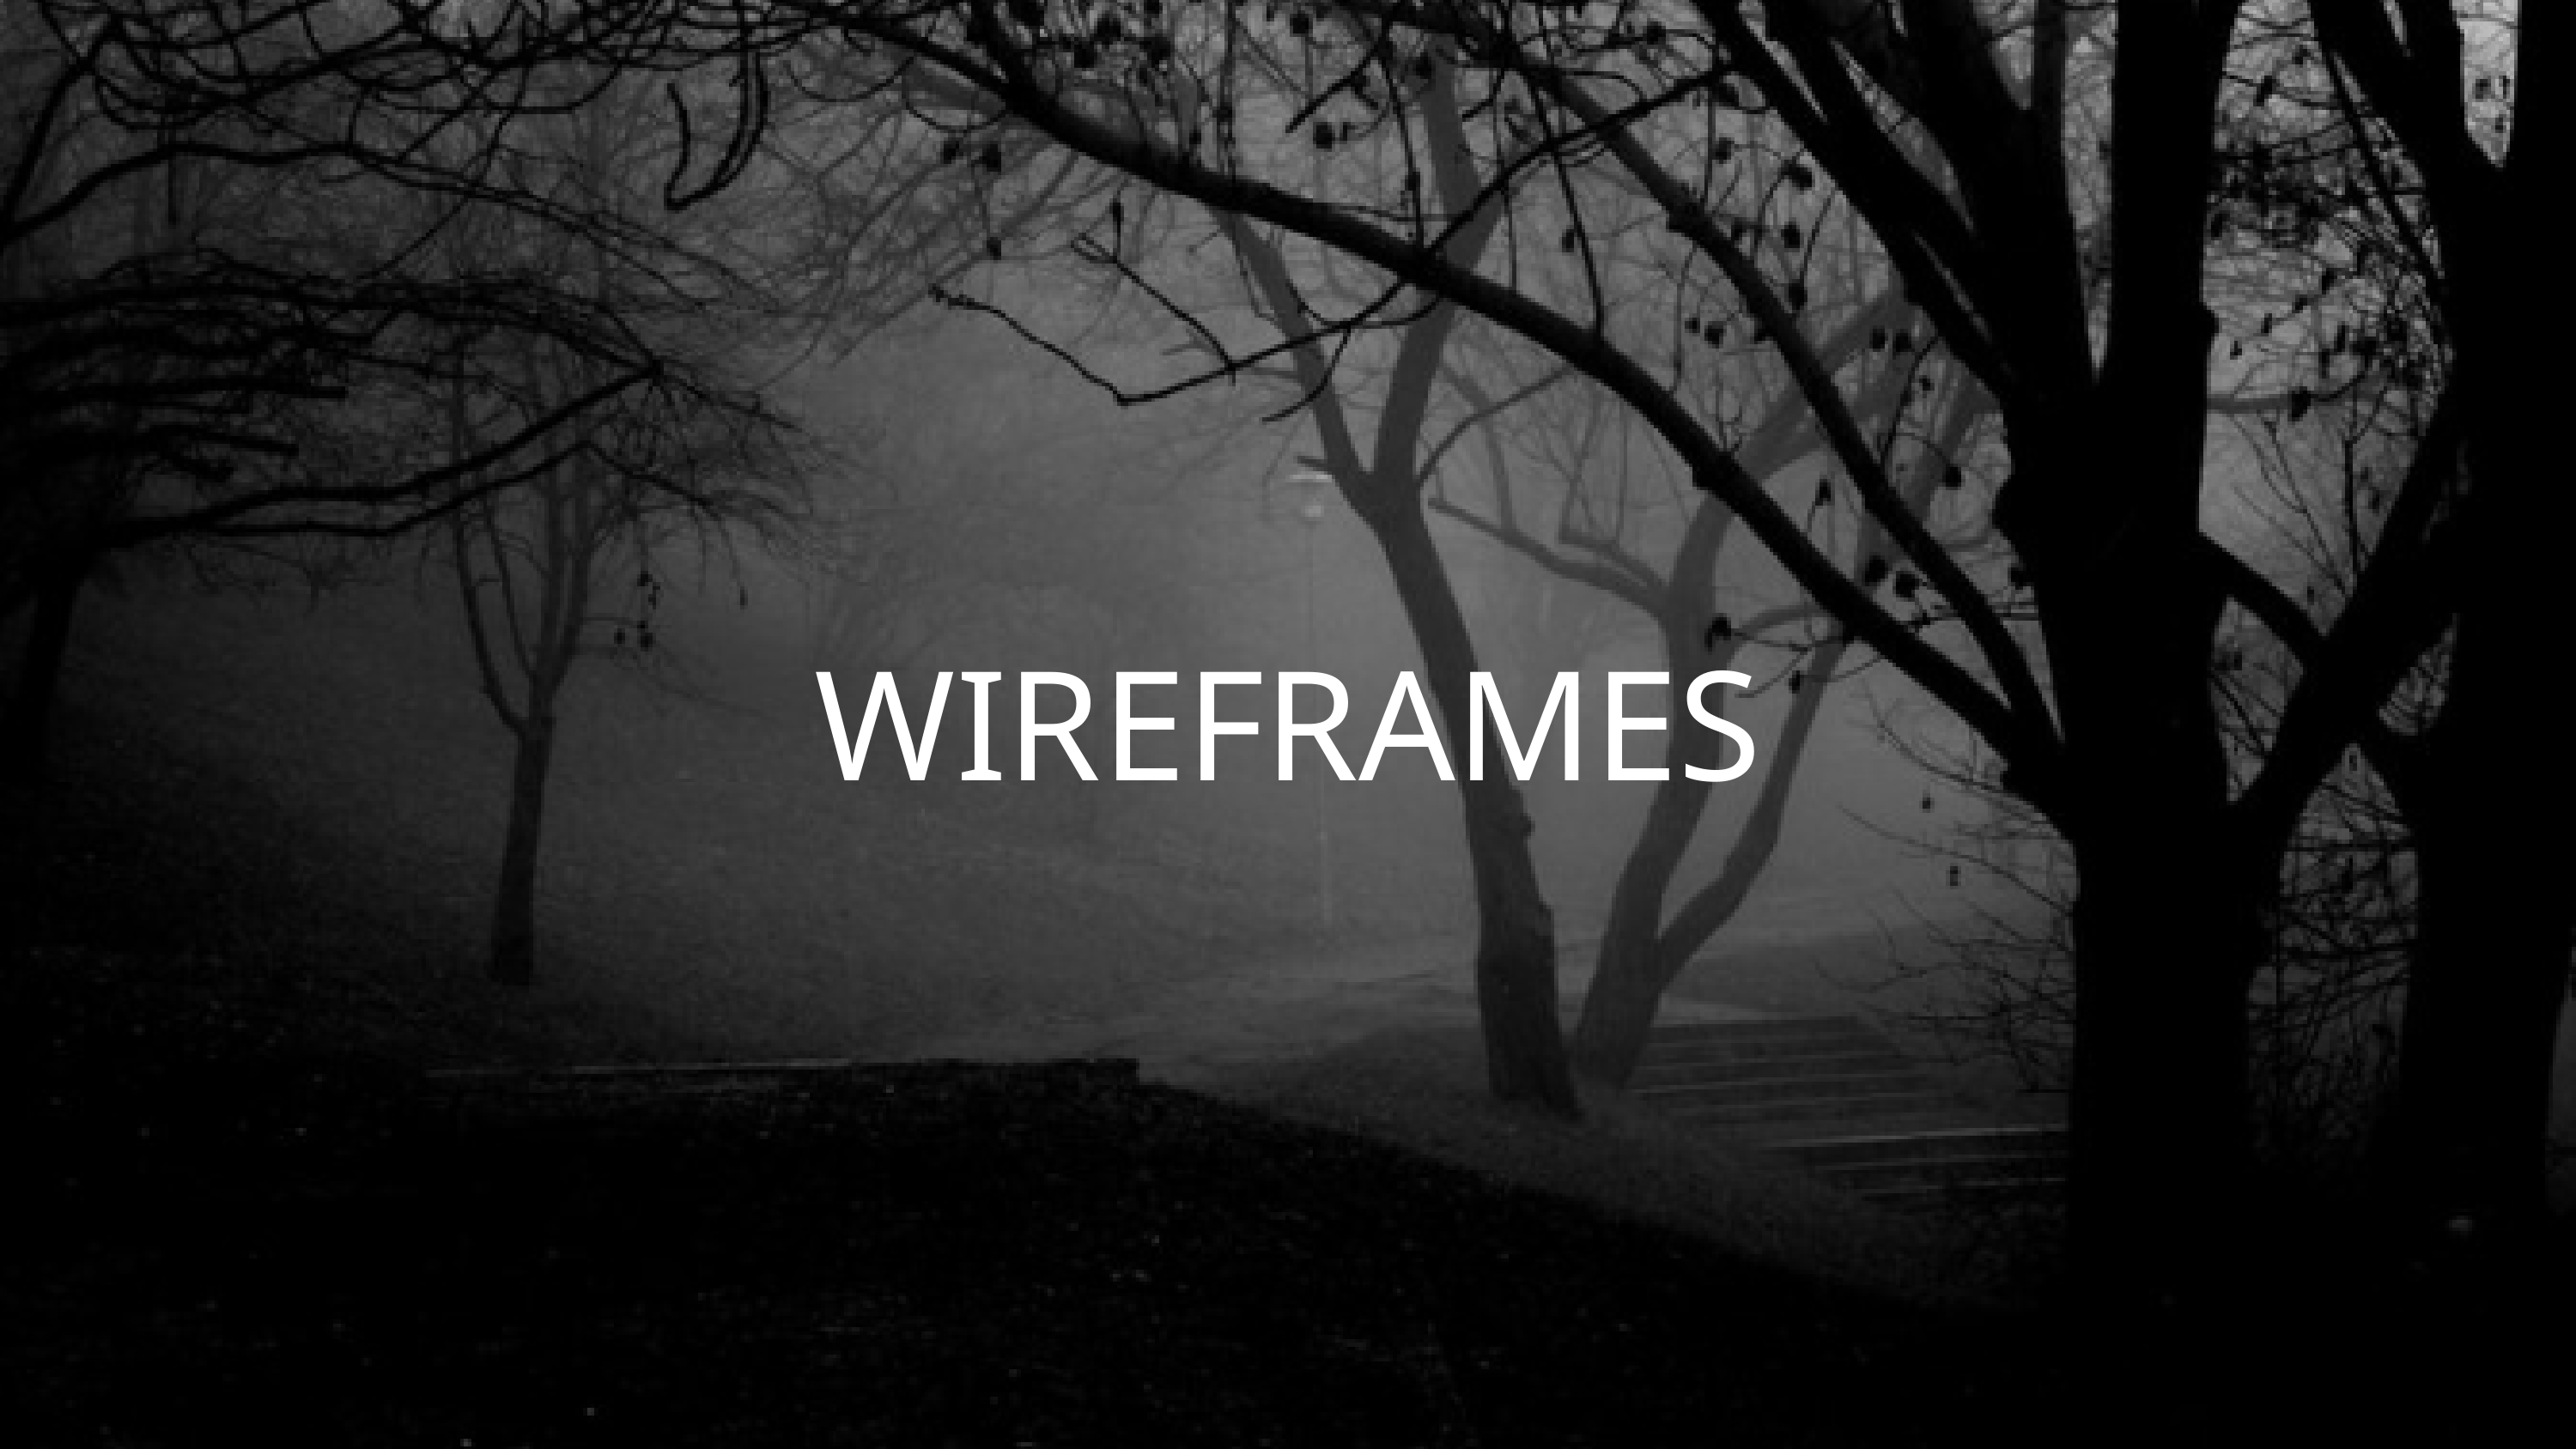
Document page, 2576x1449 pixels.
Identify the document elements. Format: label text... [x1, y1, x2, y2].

text_box [0, 0, 2576, 1449]
text_box WIREFRAMES [485, 598, 2091, 812]
